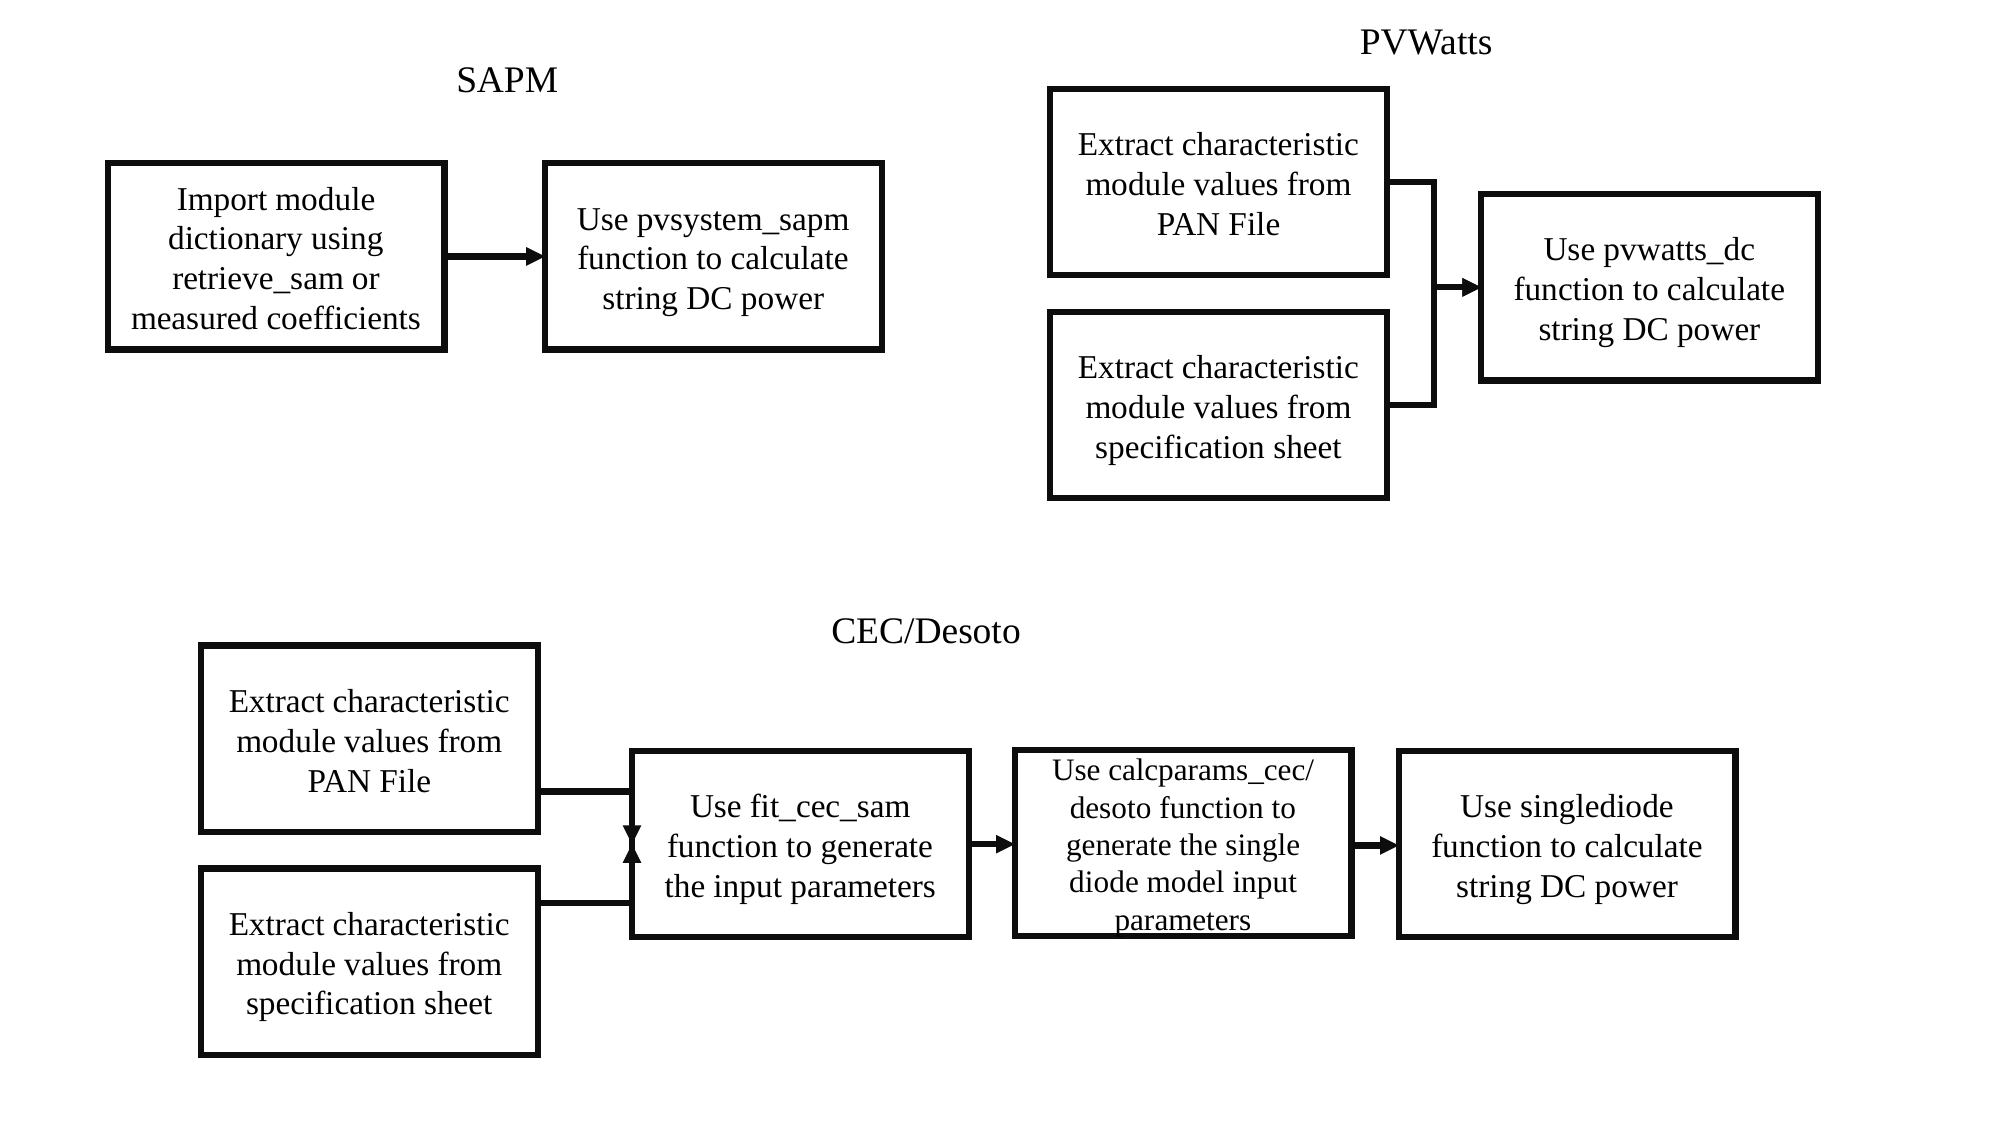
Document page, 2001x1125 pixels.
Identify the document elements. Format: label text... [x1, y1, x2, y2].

text_box CEC/Desoto [816, 598, 1089, 645]
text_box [1050, 88, 1819, 498]
text_box SAPM [441, 47, 714, 108]
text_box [201, 645, 1736, 1055]
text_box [107, 163, 882, 350]
text_box PVWatts [1345, 9, 1618, 70]
